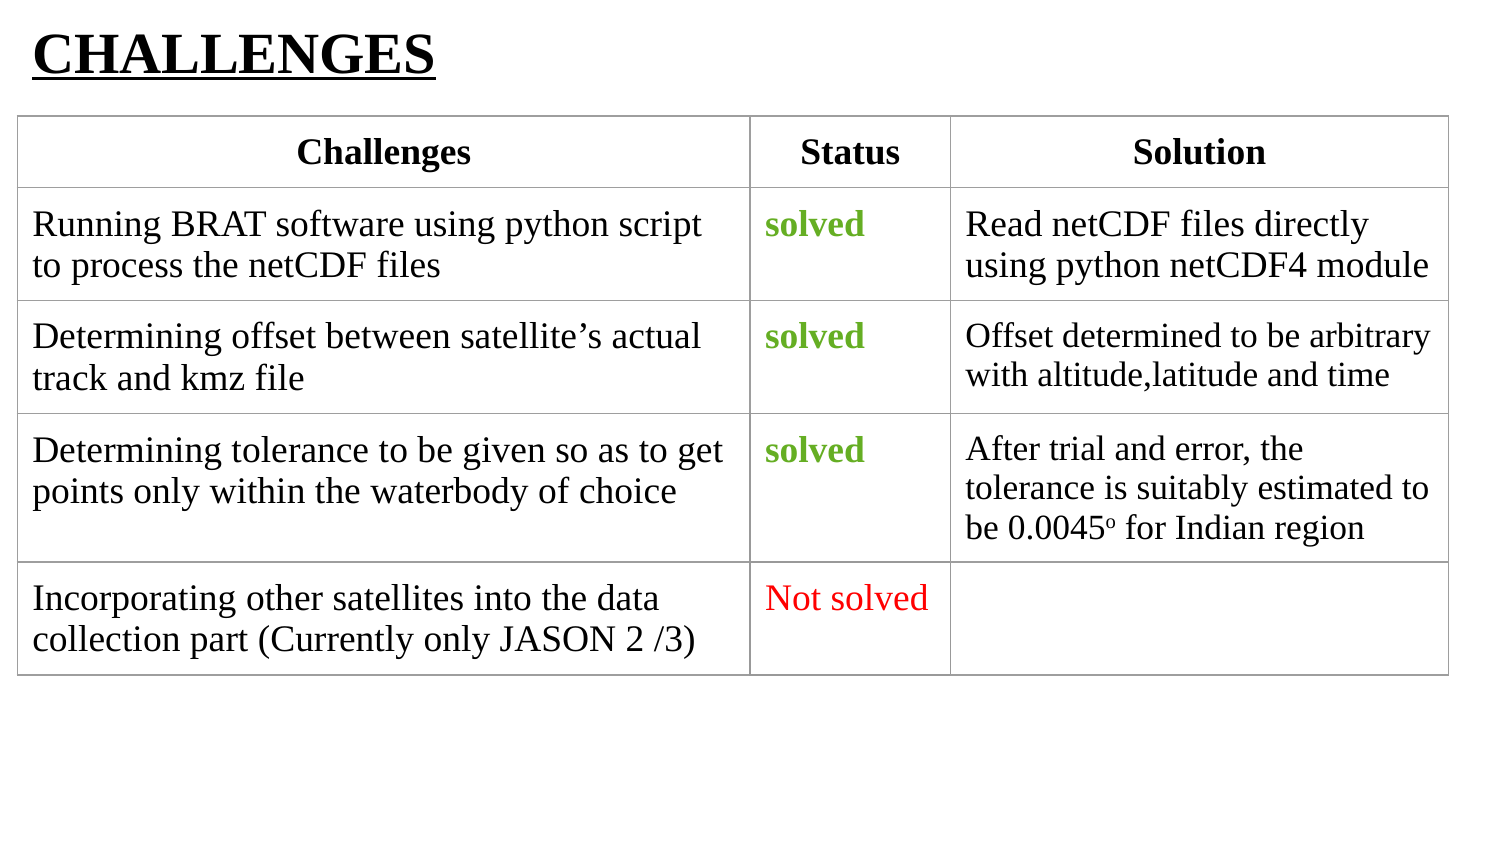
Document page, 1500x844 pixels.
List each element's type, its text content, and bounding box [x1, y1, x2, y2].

table_cell Not solved [751, 563, 950, 674]
table_cell solved [751, 188, 950, 300]
table_cell solved [751, 414, 950, 561]
table_cell After trial and error, the tolerance is suitably estimated to be 0.0045o for Indian region [951, 414, 1448, 561]
table_cell Offset determined to be arbitrary with altitude,latitude and time [951, 301, 1448, 413]
table_header Challenges [18, 117, 749, 187]
table_header Status [751, 117, 950, 187]
table_cell solved [751, 301, 950, 413]
table_cell Running BRAT software using python script to process the netCDF files [18, 188, 749, 300]
table_cell Determining offset between satellite’s actual track and kmz file [18, 301, 749, 413]
table_cell Incorporating other satellites into the data collection part (Currently only JASON 2 /3) [18, 563, 749, 674]
table_header Solution [951, 117, 1448, 187]
table_cell [951, 563, 1448, 674]
table_cell Determining tolerance to be given so as to get points only within the waterbody of choice [18, 414, 749, 561]
title CHALLENGES [17, 0, 1416, 94]
table_cell Read netCDF files directly using python netCDF4 module [951, 188, 1448, 300]
